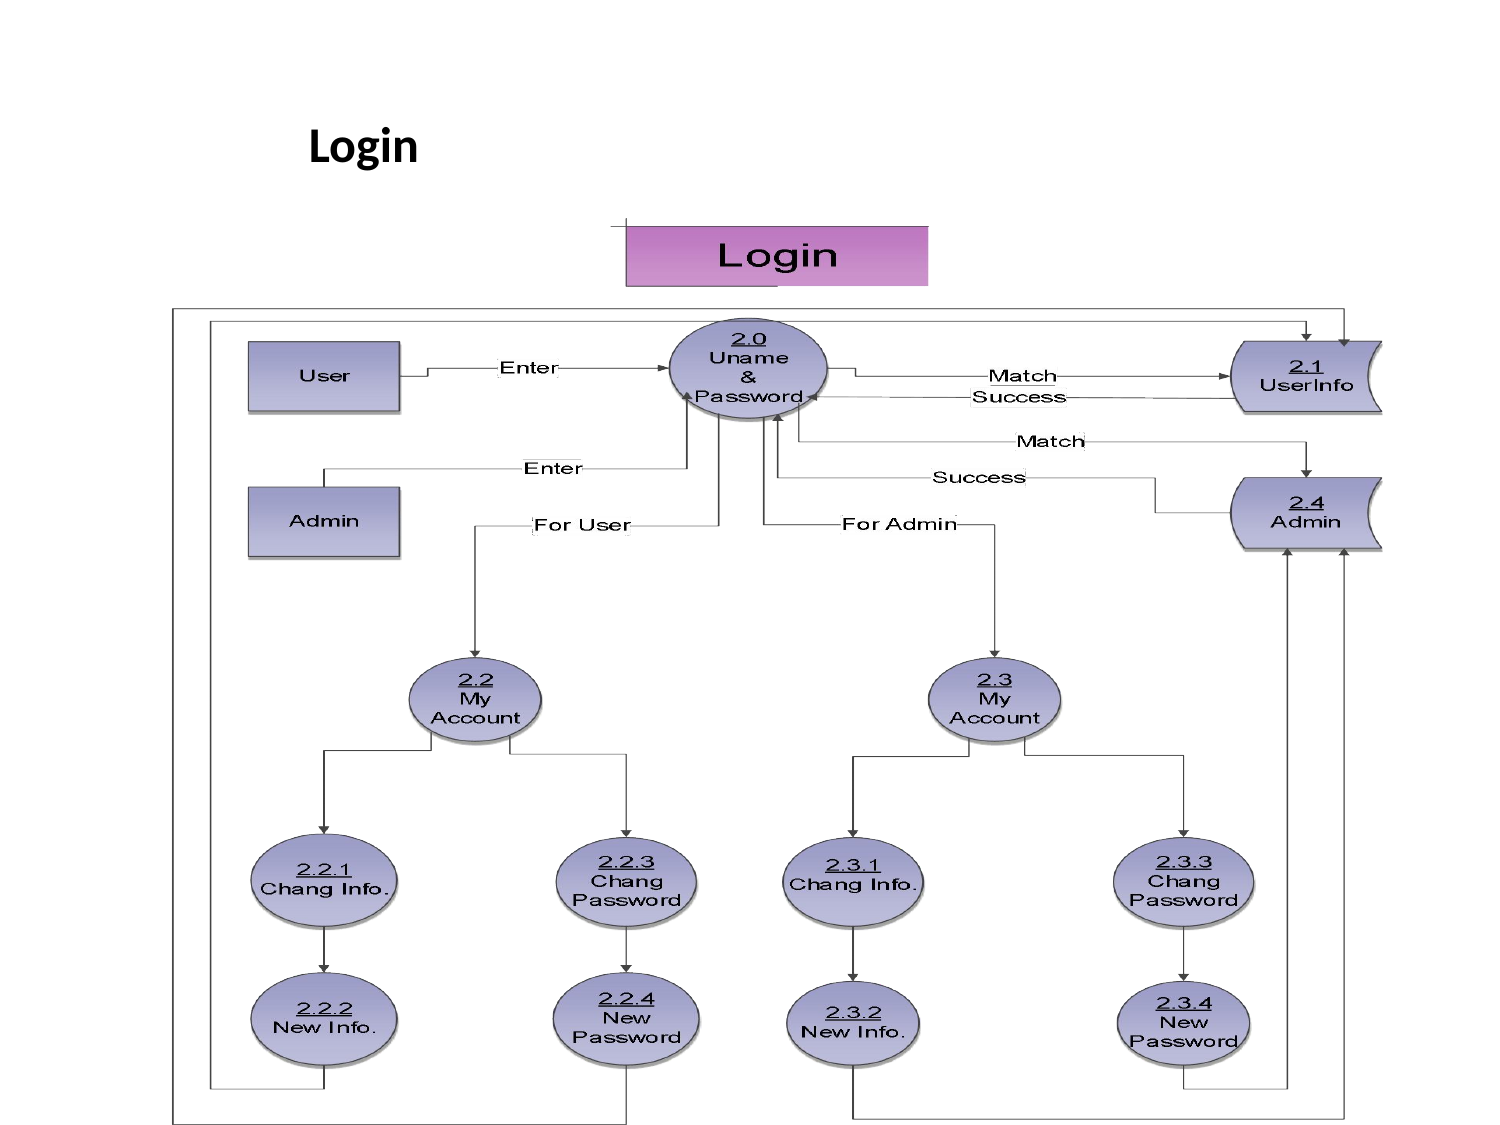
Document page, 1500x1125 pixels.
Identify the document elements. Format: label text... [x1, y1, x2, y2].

text_box Login [294, 105, 434, 181]
text_box [171, 218, 1383, 1125]
